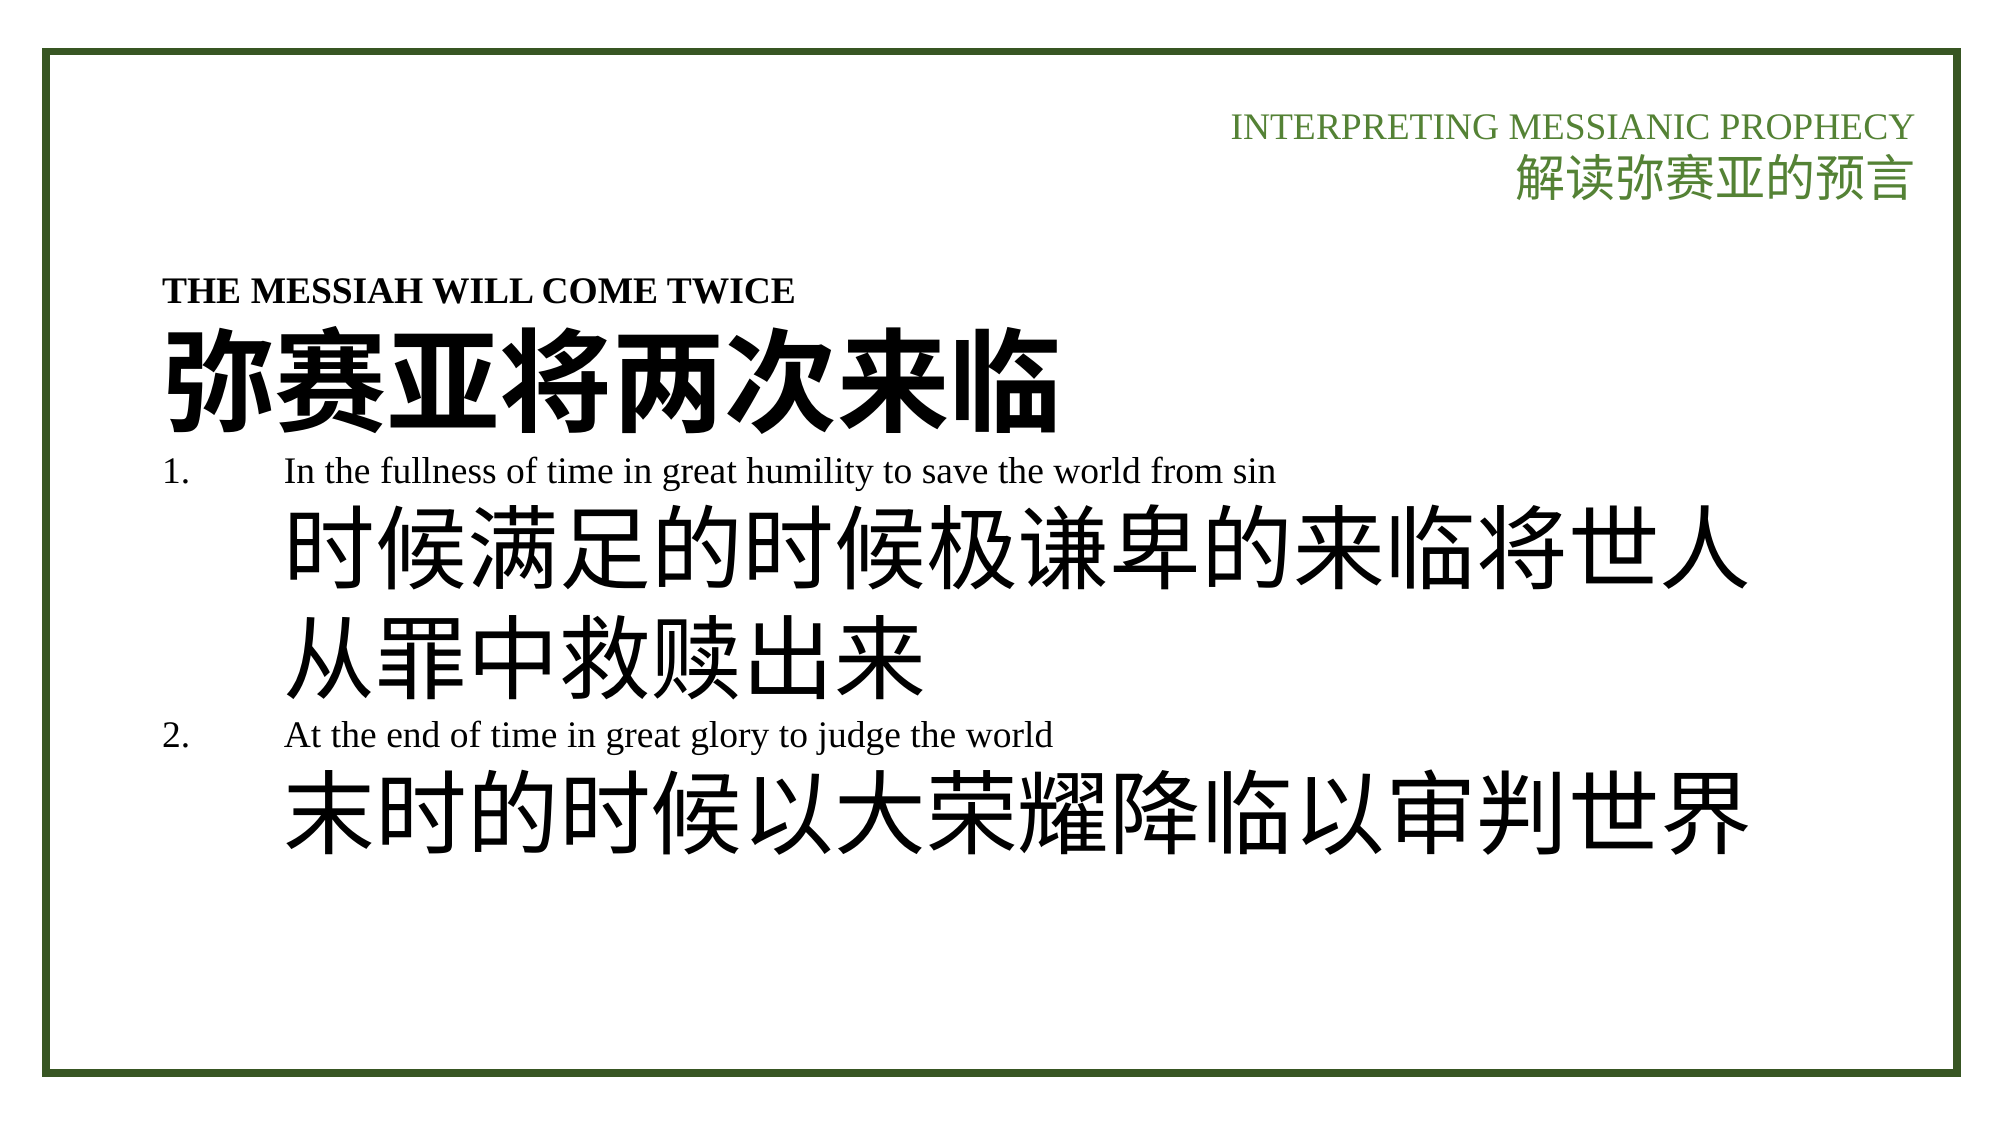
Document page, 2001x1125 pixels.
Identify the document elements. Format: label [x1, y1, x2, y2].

text_box [45, 50, 1958, 1074]
